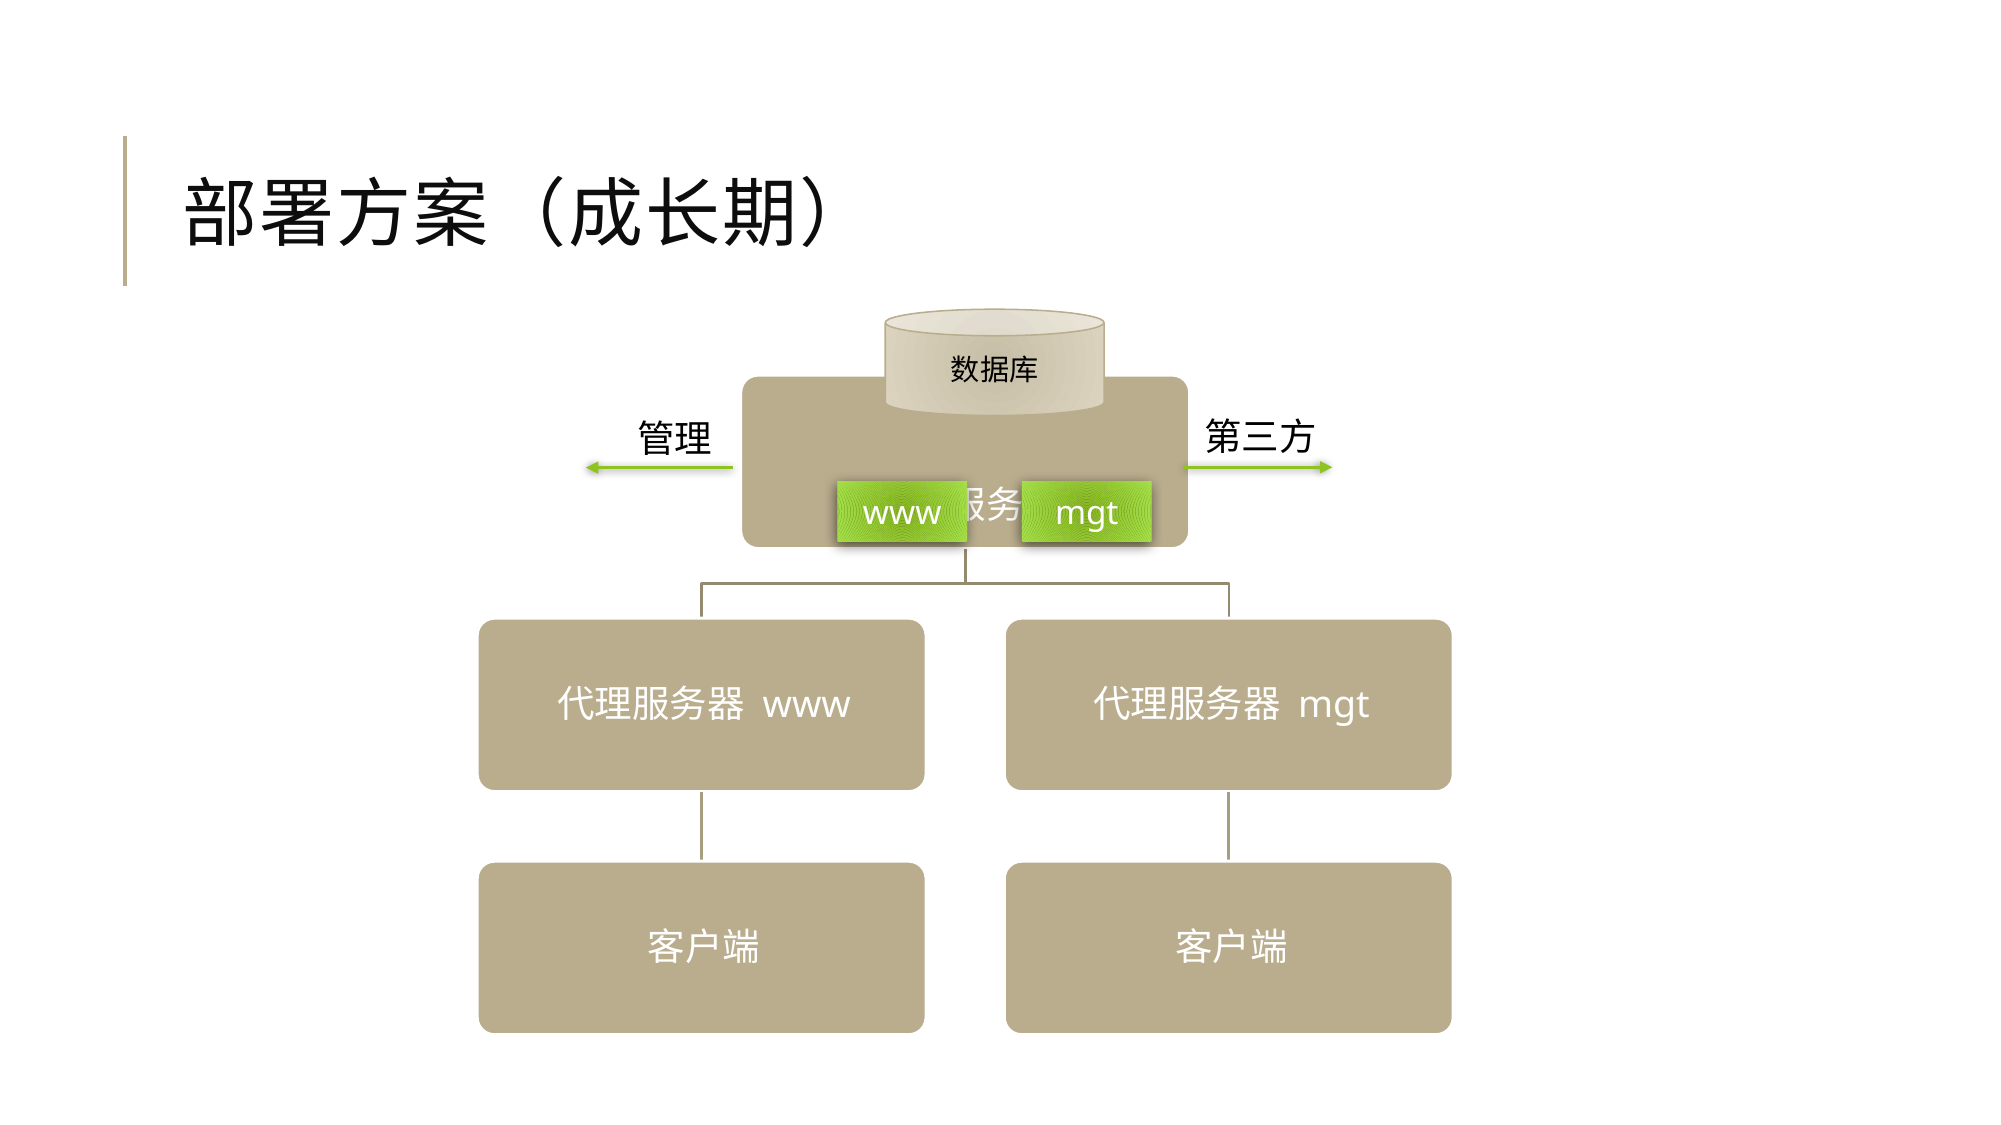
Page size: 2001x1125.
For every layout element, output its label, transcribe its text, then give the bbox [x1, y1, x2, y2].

title 部署方案（成长期） [168, 96, 1763, 342]
text_box 数据库 [884, 308, 1105, 371]
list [167, 374, 1763, 1036]
